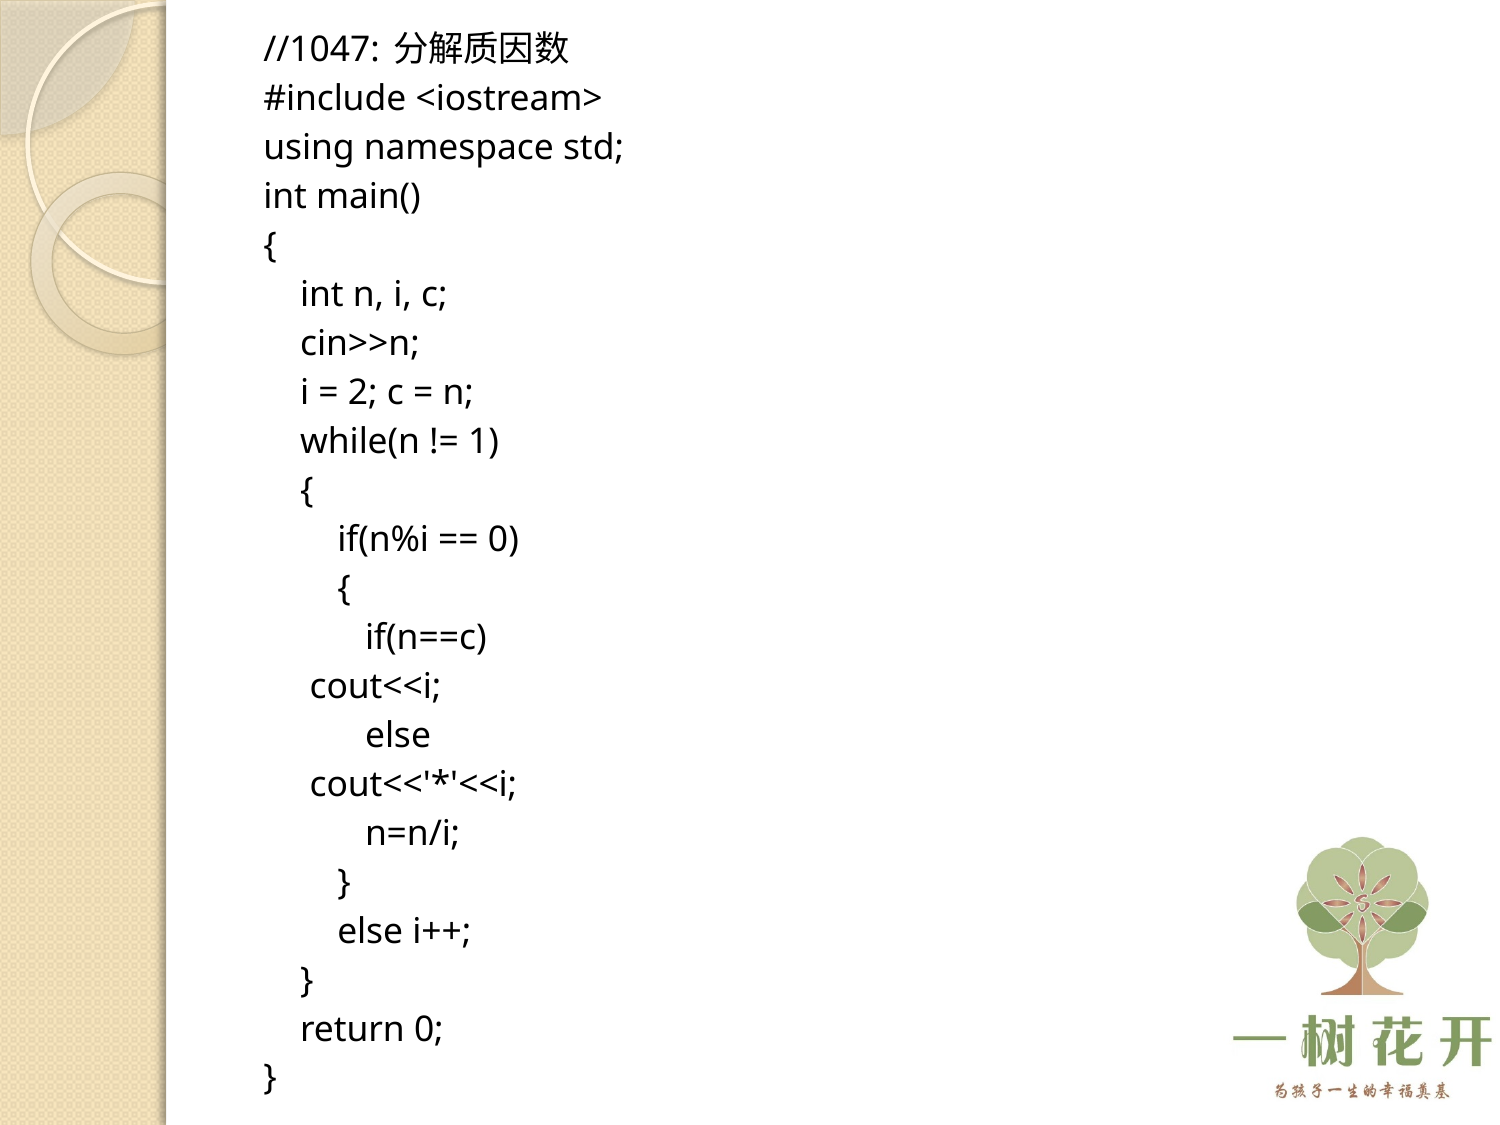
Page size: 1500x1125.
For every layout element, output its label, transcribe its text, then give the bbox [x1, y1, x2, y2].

list //1047: 分解质因数 #include <iostream> using namespace std; int main() { int n, i, c; cin>>n; i = 2; c = n; while(n != 1) { if(n%i == 0) { if(n==c) cout<<i; else cout<<'*'<<i; n=n/i; } else i++; } return 0; } [235, 19, 1466, 1118]
picture [1223, 826, 1500, 1125]
